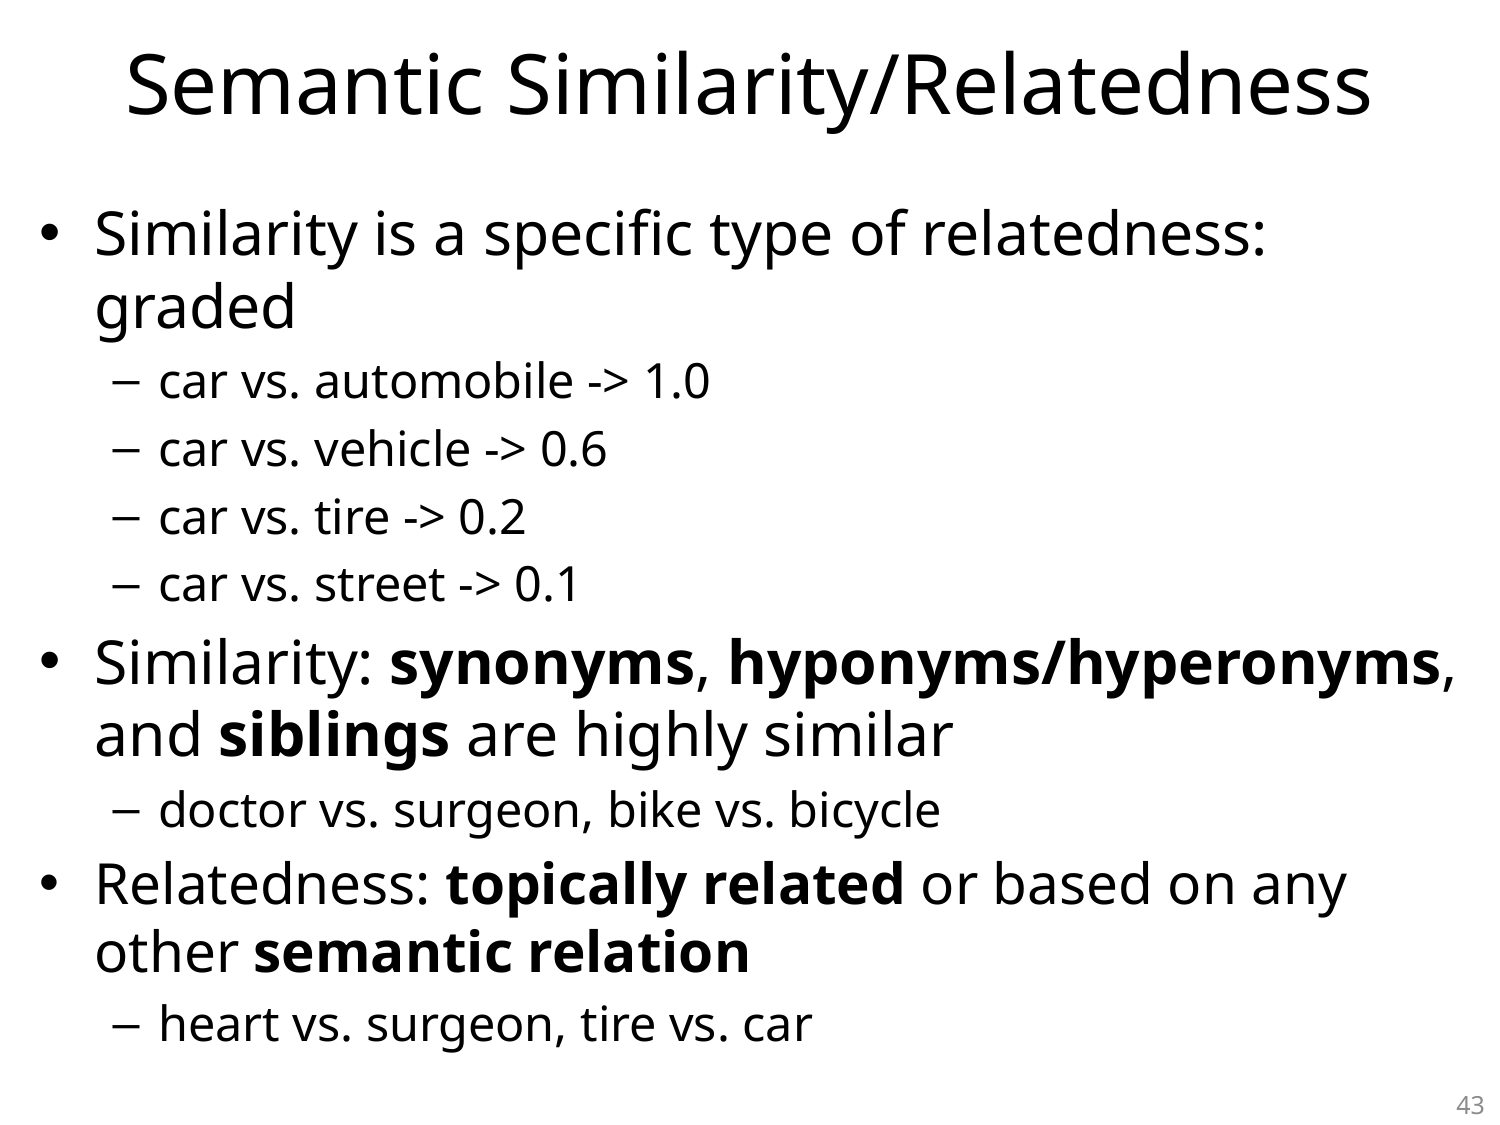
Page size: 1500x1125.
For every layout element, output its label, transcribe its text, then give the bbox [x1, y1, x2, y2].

title Semantic Similarity/Relatedness [0, 0, 1500, 163]
slide_number 43 [1149, 1087, 1500, 1125]
list Similarity is a specific type of relatedness: graded car vs. automobile -> 1.0 car vs. vehicle -> 0.6 car vs. tire -> 0.2 car vs. street -> 0.1 Similarity: synonyms, hyponyms/hyperonyms, and siblings are highly similar doctor vs. surgeon, bike vs. bicycle Relatedness: topically related or based on any other semantic relation heart vs. surgeon, tire vs. car [24, 187, 1475, 1125]
